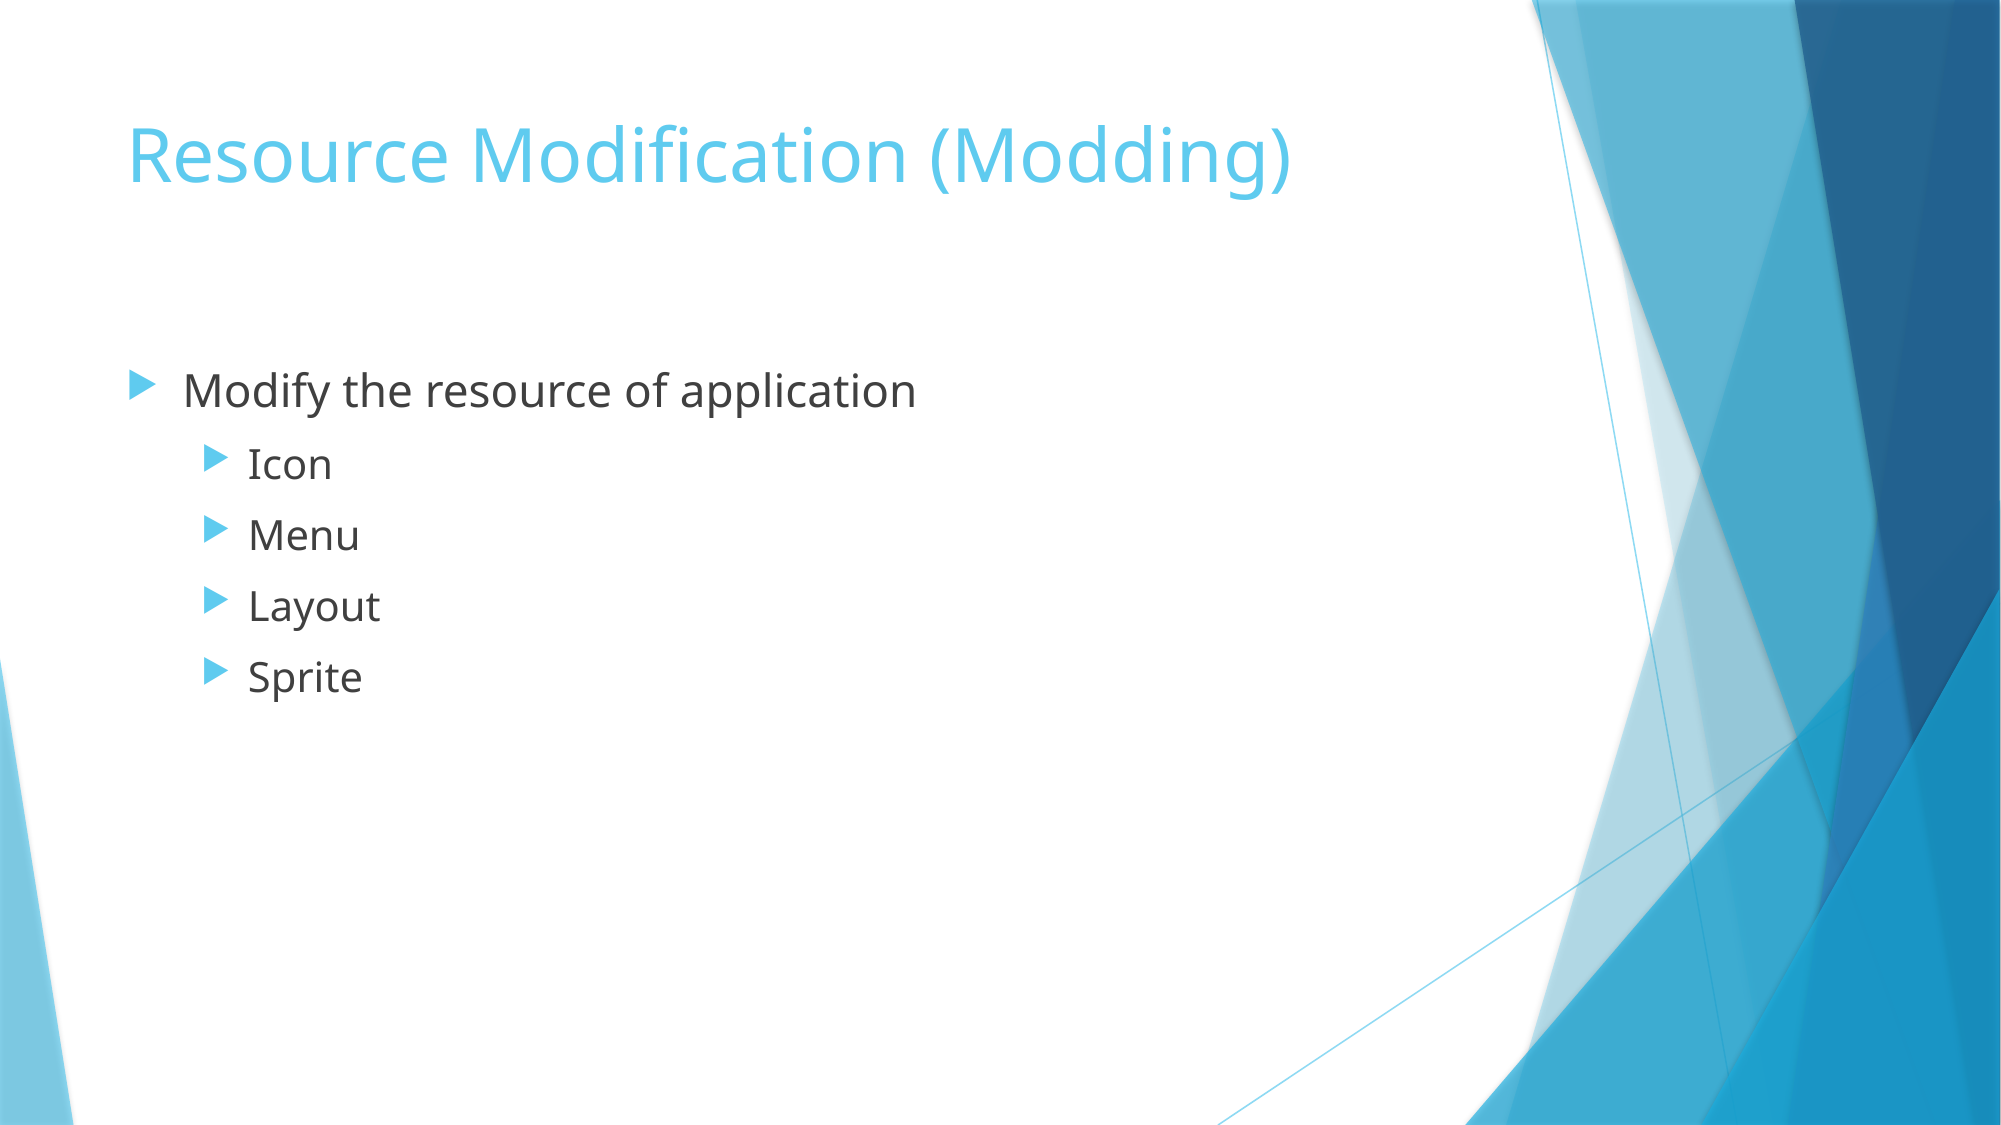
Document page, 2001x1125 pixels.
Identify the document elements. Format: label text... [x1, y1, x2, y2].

title Resource Modification (Modding) [111, 99, 1522, 317]
list Modify the resource of application Icon Menu Layout Sprite [111, 354, 1522, 992]
